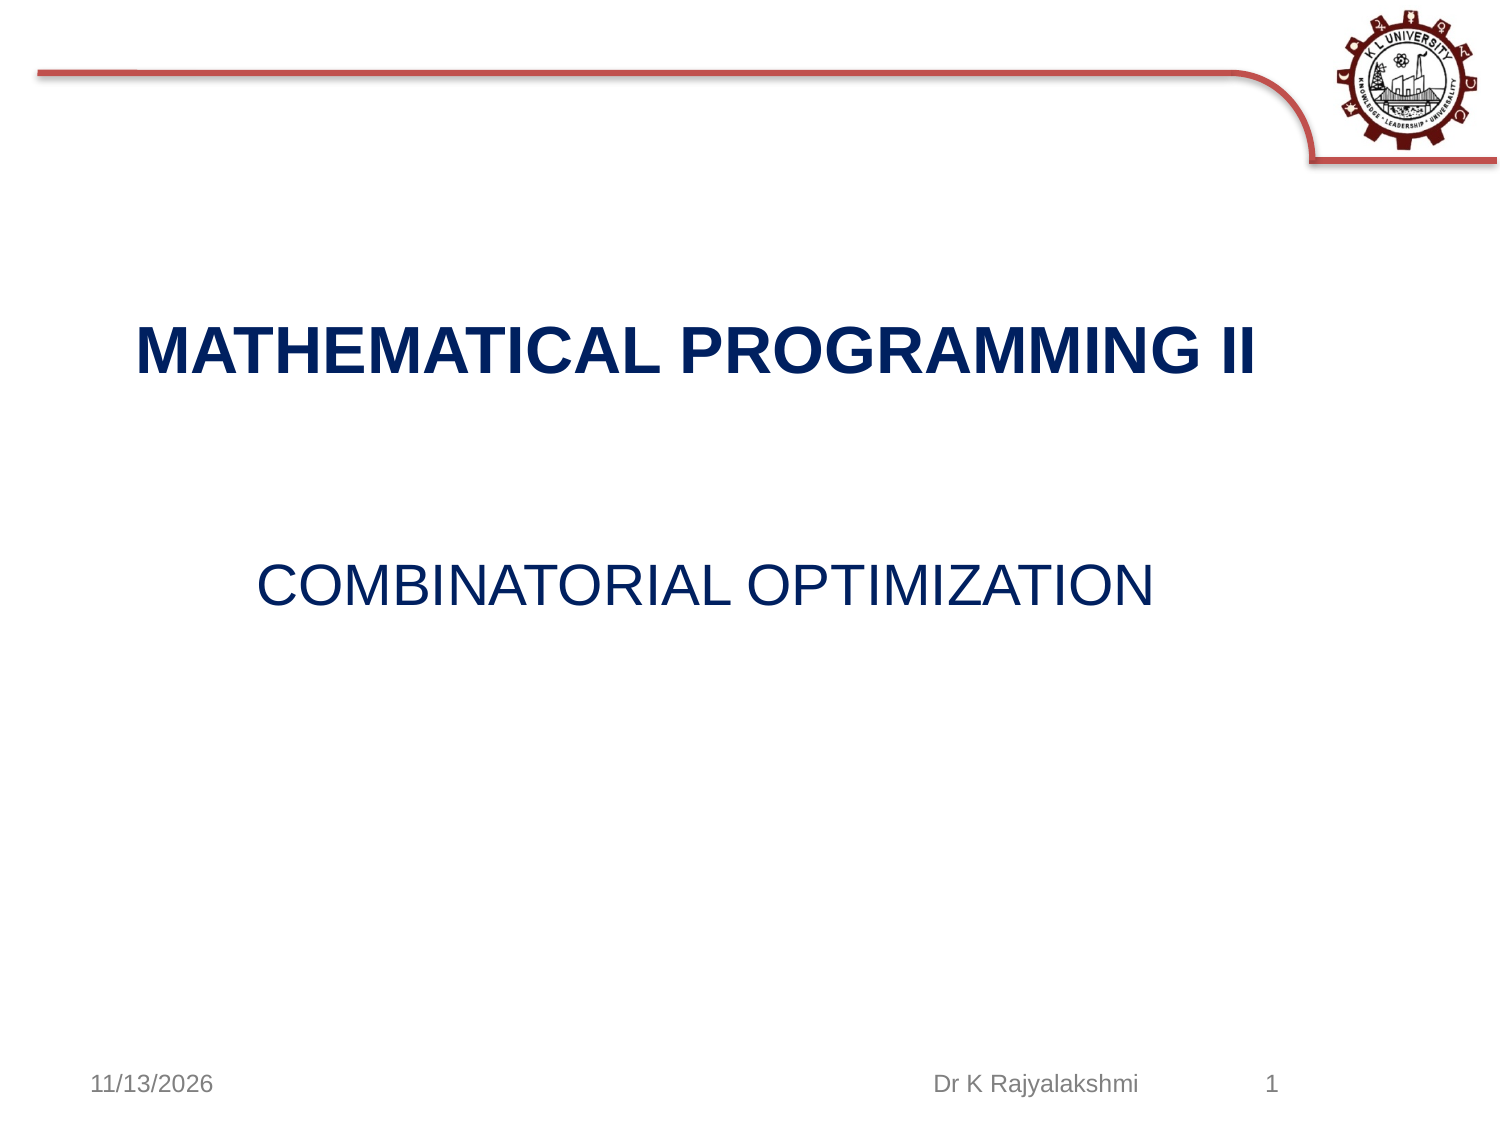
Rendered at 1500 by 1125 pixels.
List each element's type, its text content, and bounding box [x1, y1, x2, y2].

text_box MATHEMATICAL PROGRAMMING II COMBINATORIAL OPTIMIZATION [0, 299, 1413, 865]
slide_number Dr K Rajyalakshmi 1 [787, 1052, 1425, 1113]
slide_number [75, 1052, 425, 1113]
picture [1333, 5, 1481, 154]
